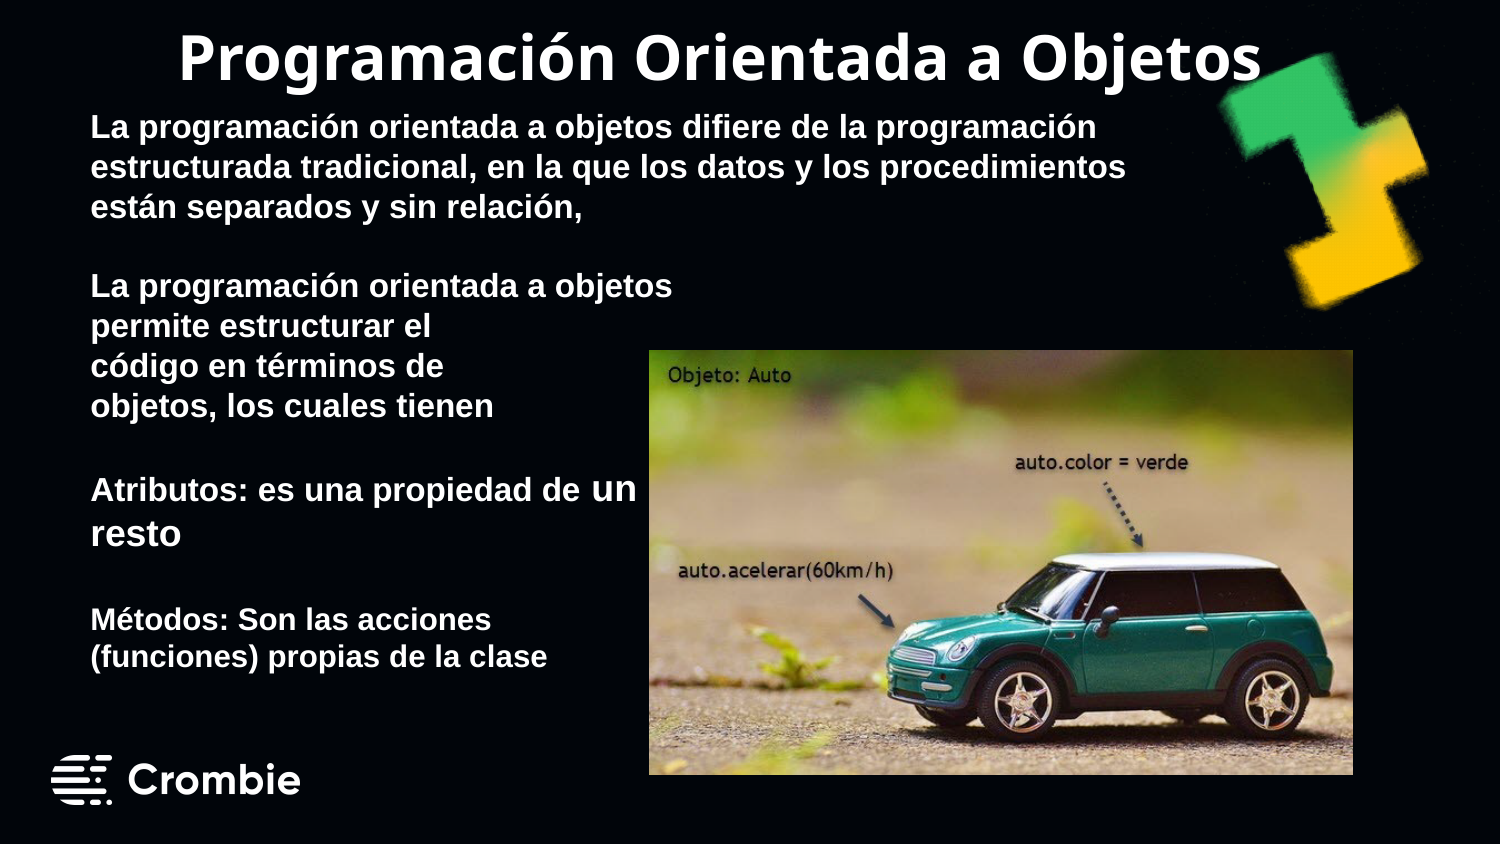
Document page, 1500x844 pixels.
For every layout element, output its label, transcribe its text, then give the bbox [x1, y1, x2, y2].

title Programación Orientada a Objetos [143, 55, 1149, 89]
picture [648, 0, 1500, 775]
text_box [51, 755, 300, 805]
text_box La programación orientada a objetos difiere de la programación estructurada tradicional, en la que los datos y los procedimientos están separados y sin relación, La programación orientada a objetos permite estructurar el código en términos de objetos, los cuales tienen Atributos: es una propiedad de un objeto que lo diferencia del resto Métodos: Son las acciones (funciones) propias de la clase [75, 89, 1175, 690]
